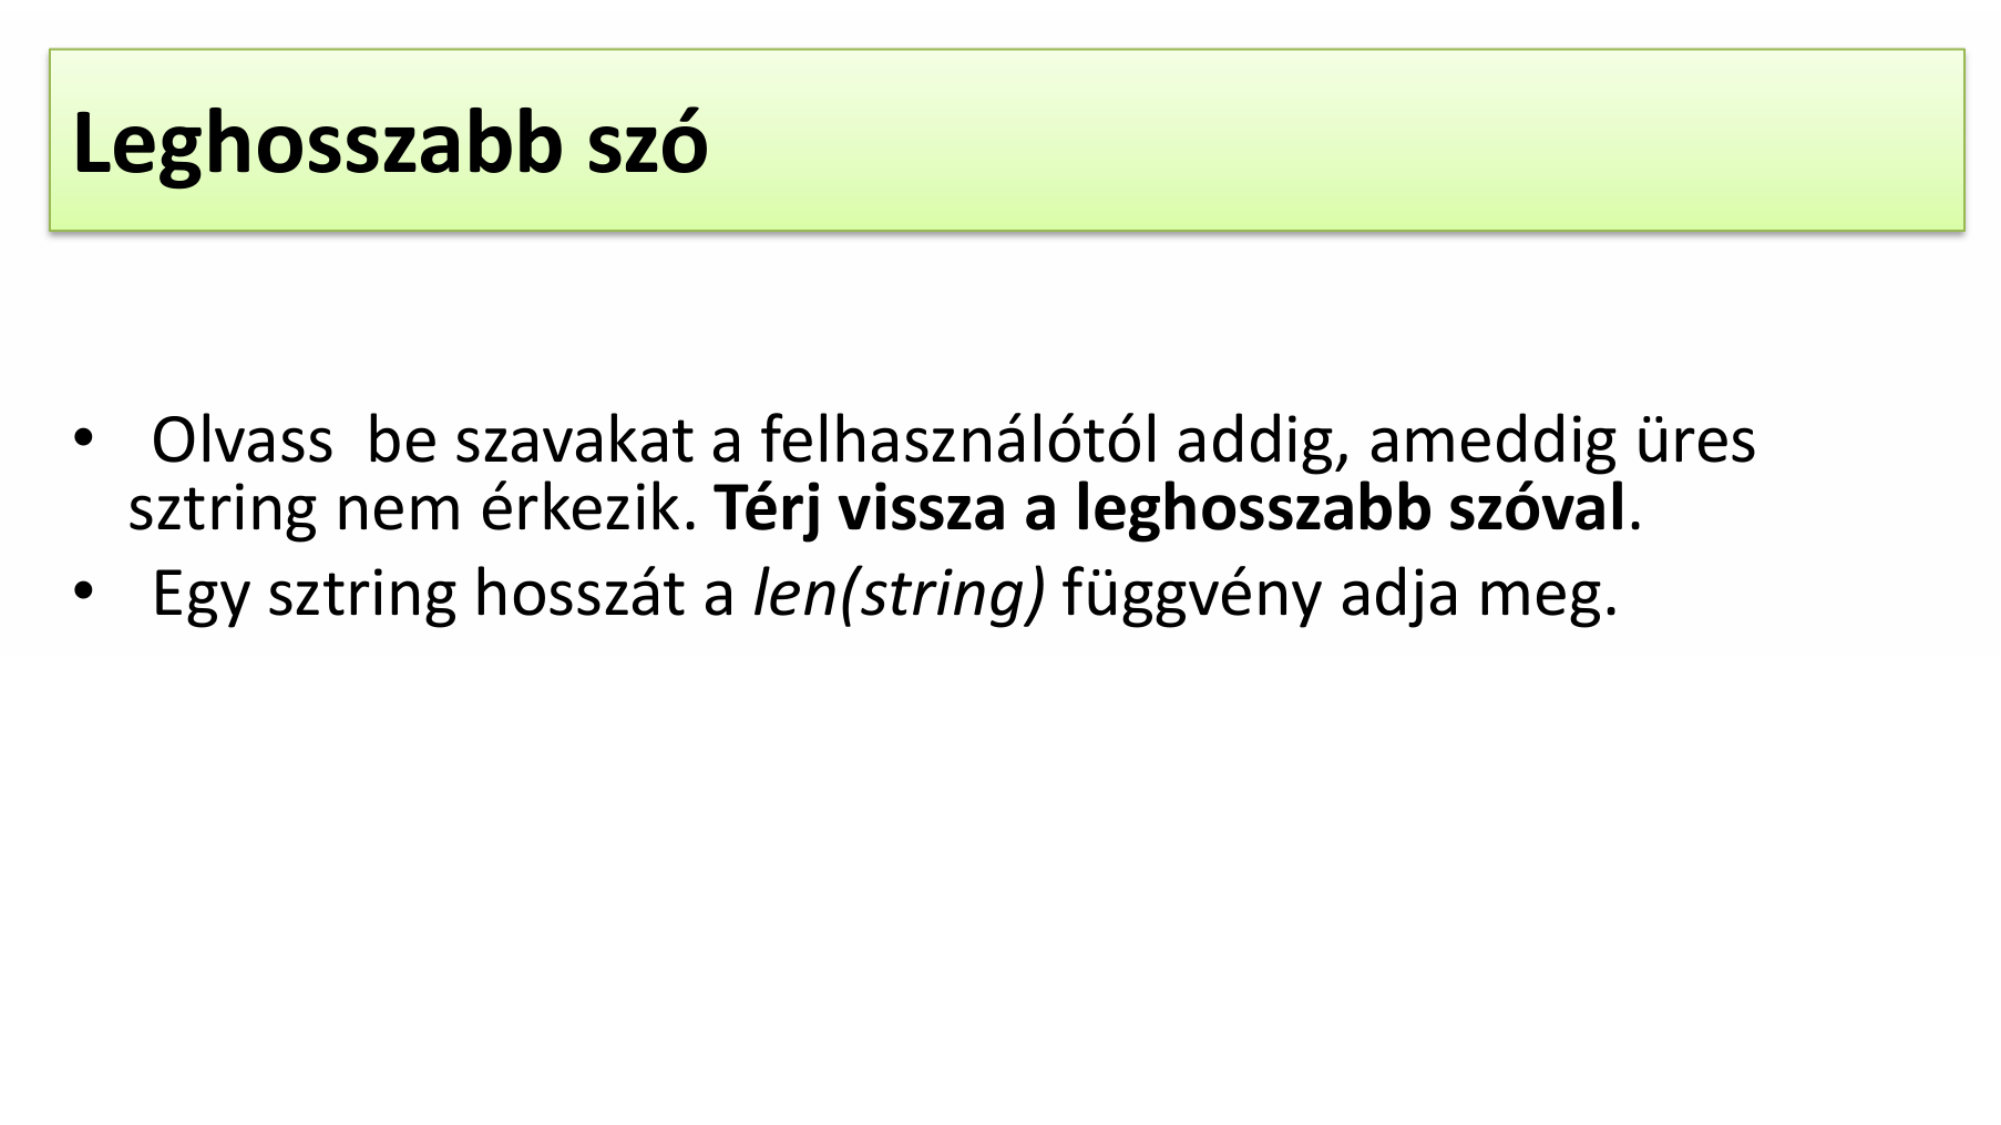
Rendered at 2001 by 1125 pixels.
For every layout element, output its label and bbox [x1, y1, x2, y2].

picture [0, 11, 2000, 657]
